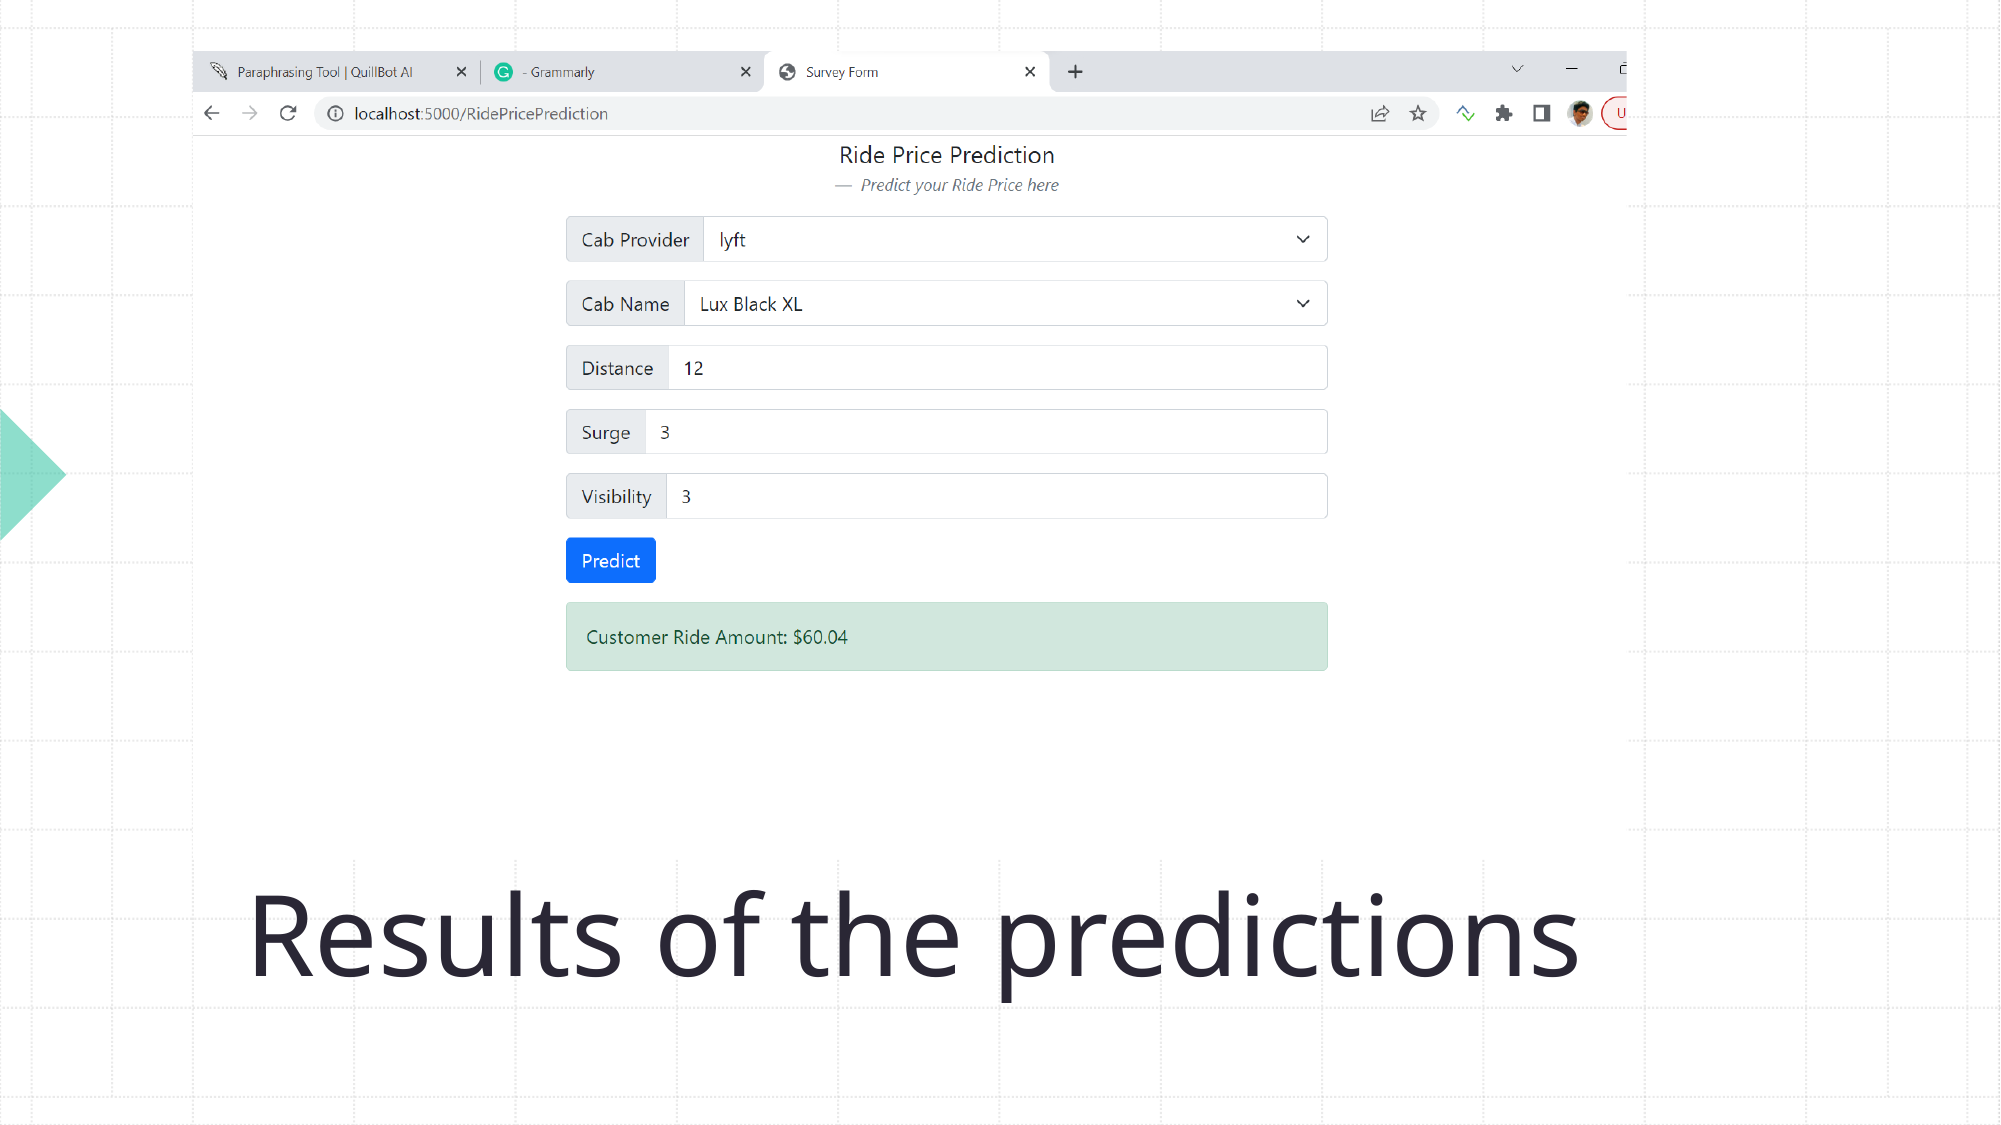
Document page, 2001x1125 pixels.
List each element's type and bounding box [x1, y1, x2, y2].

picture [192, 51, 1627, 859]
text_box [0, 0, 2000, 1125]
